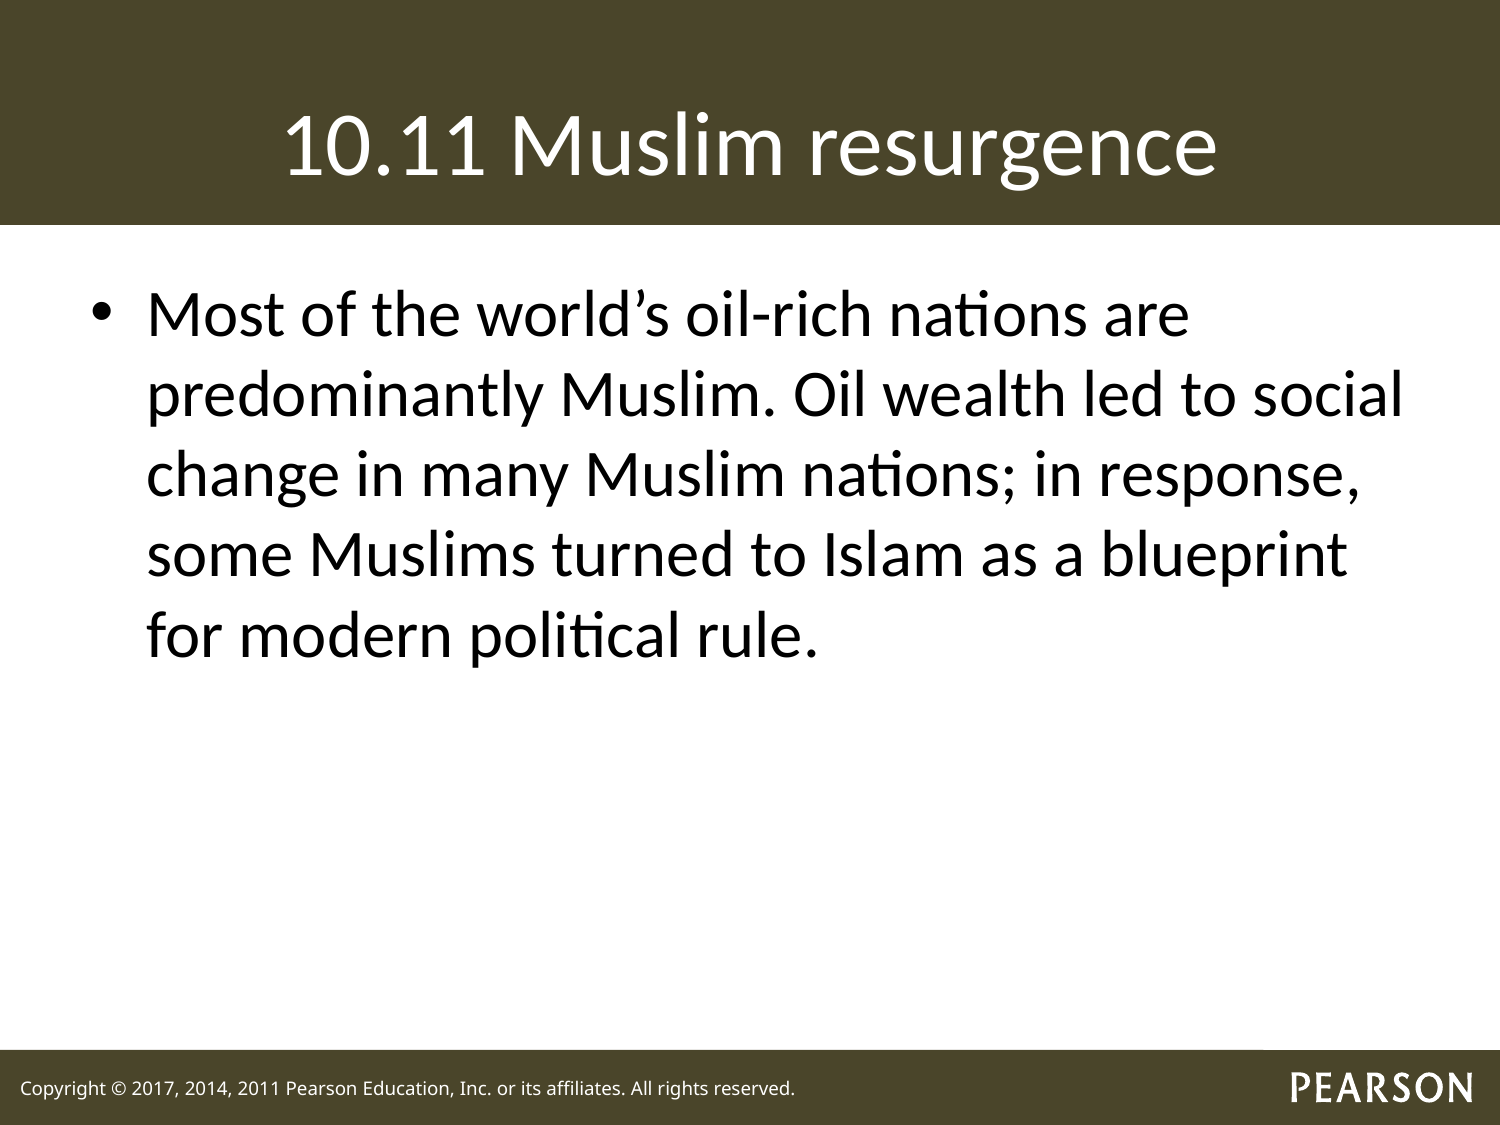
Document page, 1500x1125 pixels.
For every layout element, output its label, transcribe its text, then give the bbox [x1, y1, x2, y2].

list Most of the world’s oil-rich nations are predominantly Muslim. Oil wealth led to social change in many Muslim nations; in response, some Muslims turned to Islam as a blueprint for modern political rule. [75, 262, 1425, 1005]
title 10.11 Muslim resurgence [75, 45, 1425, 233]
